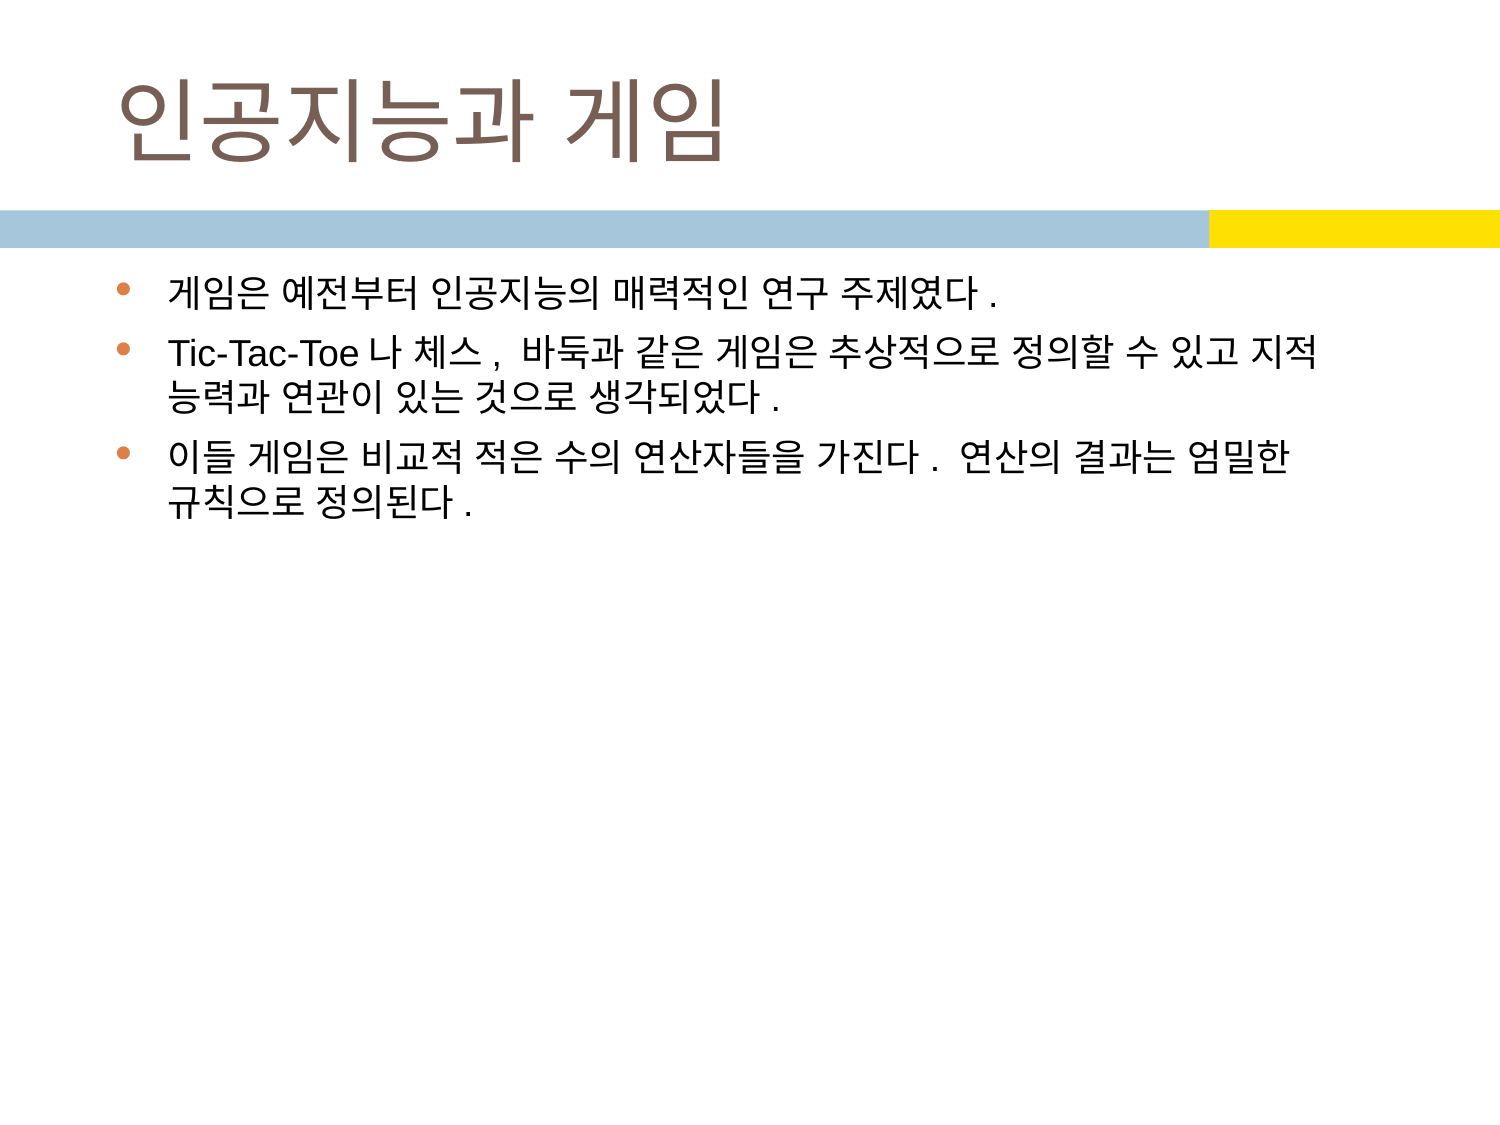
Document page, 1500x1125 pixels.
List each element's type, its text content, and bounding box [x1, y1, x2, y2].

list 게임은 예전부터 인공지능의 매력적인 연구 주제였다. Tic-Tac-Toe나 체스, 바둑과 같은 게임은 추상적으로 정의할 수 있고 지적 능력과 연관이 있는 것으로 생각되었다. 이들 게임은 비교적 적은 수의 연산자들을 가진다. 연산의 결과는 엄밀한 규칙으로 정의된다. [100, 262, 1438, 1000]
title 인공지능과 게임 [100, 37, 1438, 200]
